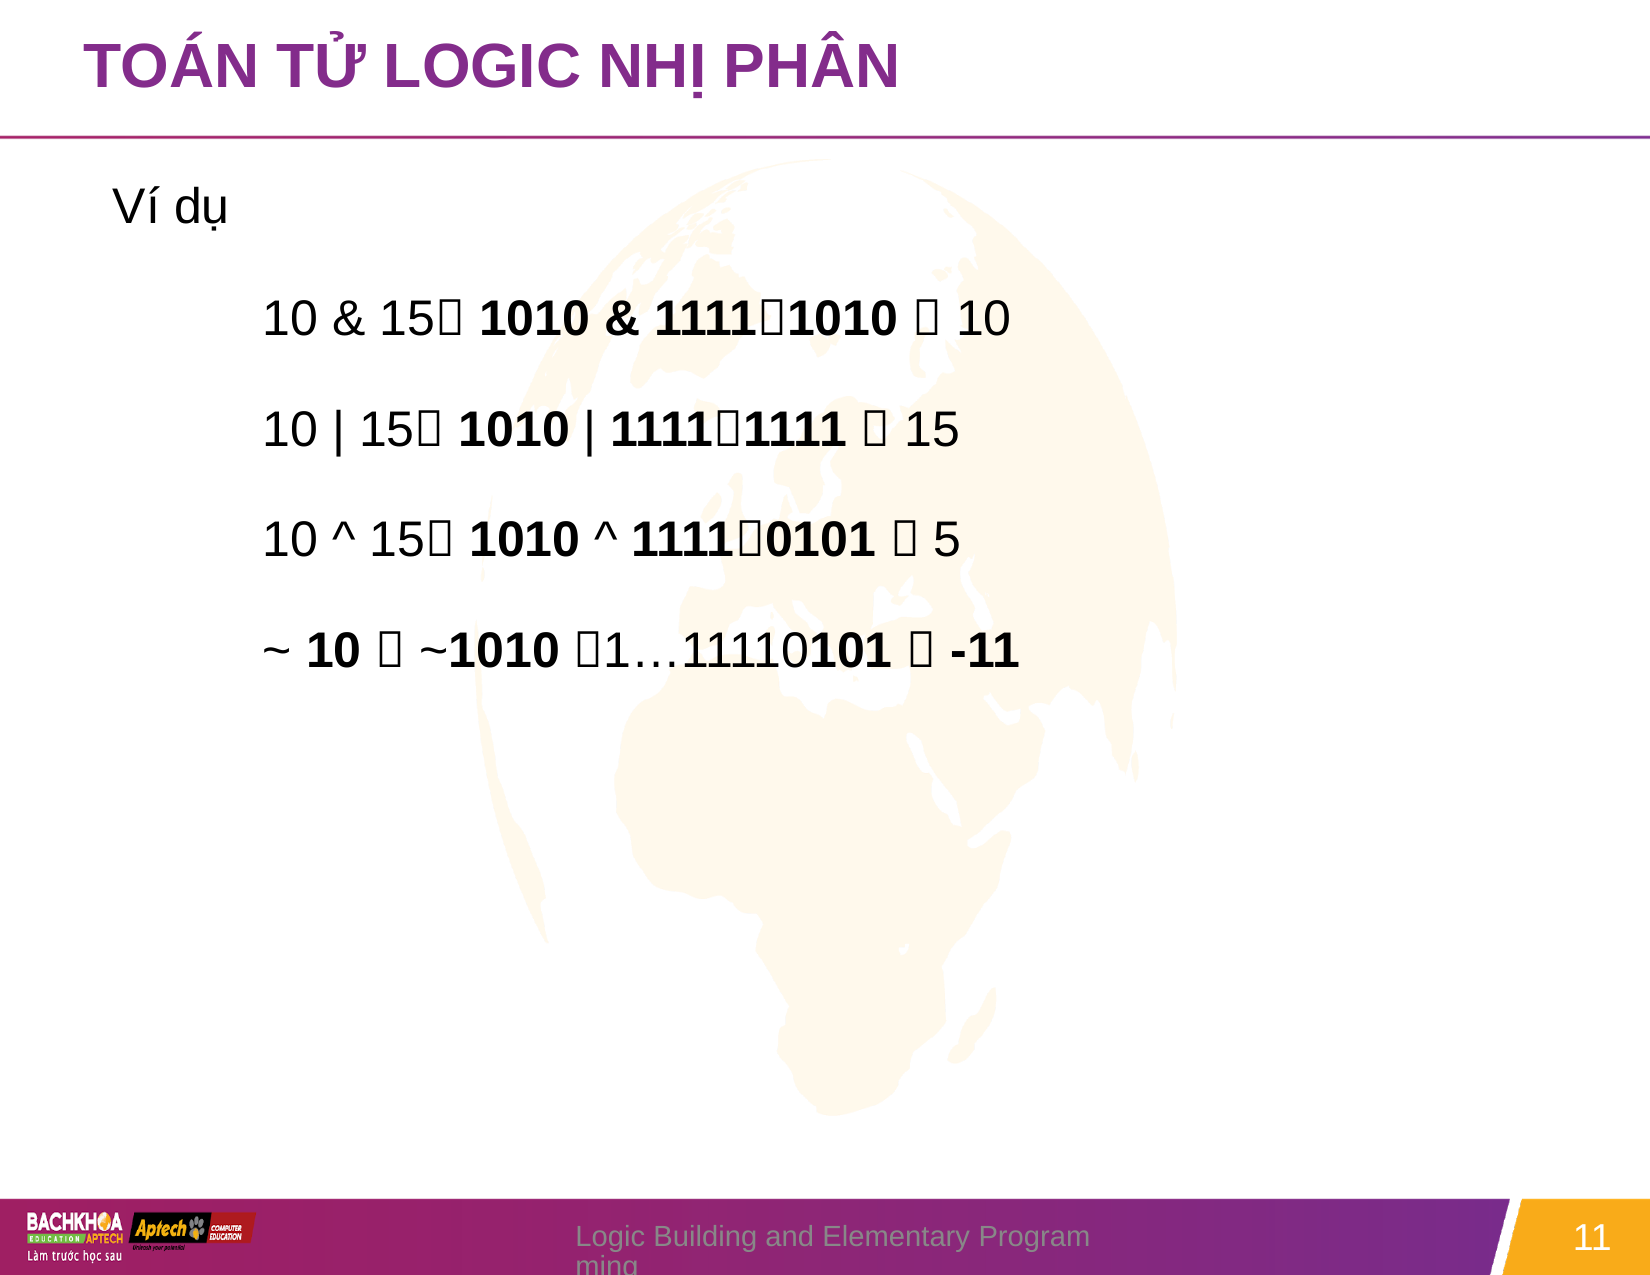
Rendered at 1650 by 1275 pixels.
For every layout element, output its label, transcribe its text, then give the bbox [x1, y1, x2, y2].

list Ví dụ 10 & 15 1010 & 11111010  10 10 | 15 1010 | 11111111  15 10 ^ 15 1010 ^ 11110101  5 ~ 10  ~1010 1…11110101  -11 [68, 165, 1609, 1149]
title TOÁN TỬ LOGIC NHỊ PHÂN [68, 0, 1609, 135]
footer Logic Building and Elementary Programming [560, 1201, 1118, 1270]
slide_number 11 [1534, 1201, 1650, 1270]
picture [0, 0, 1650, 1275]
